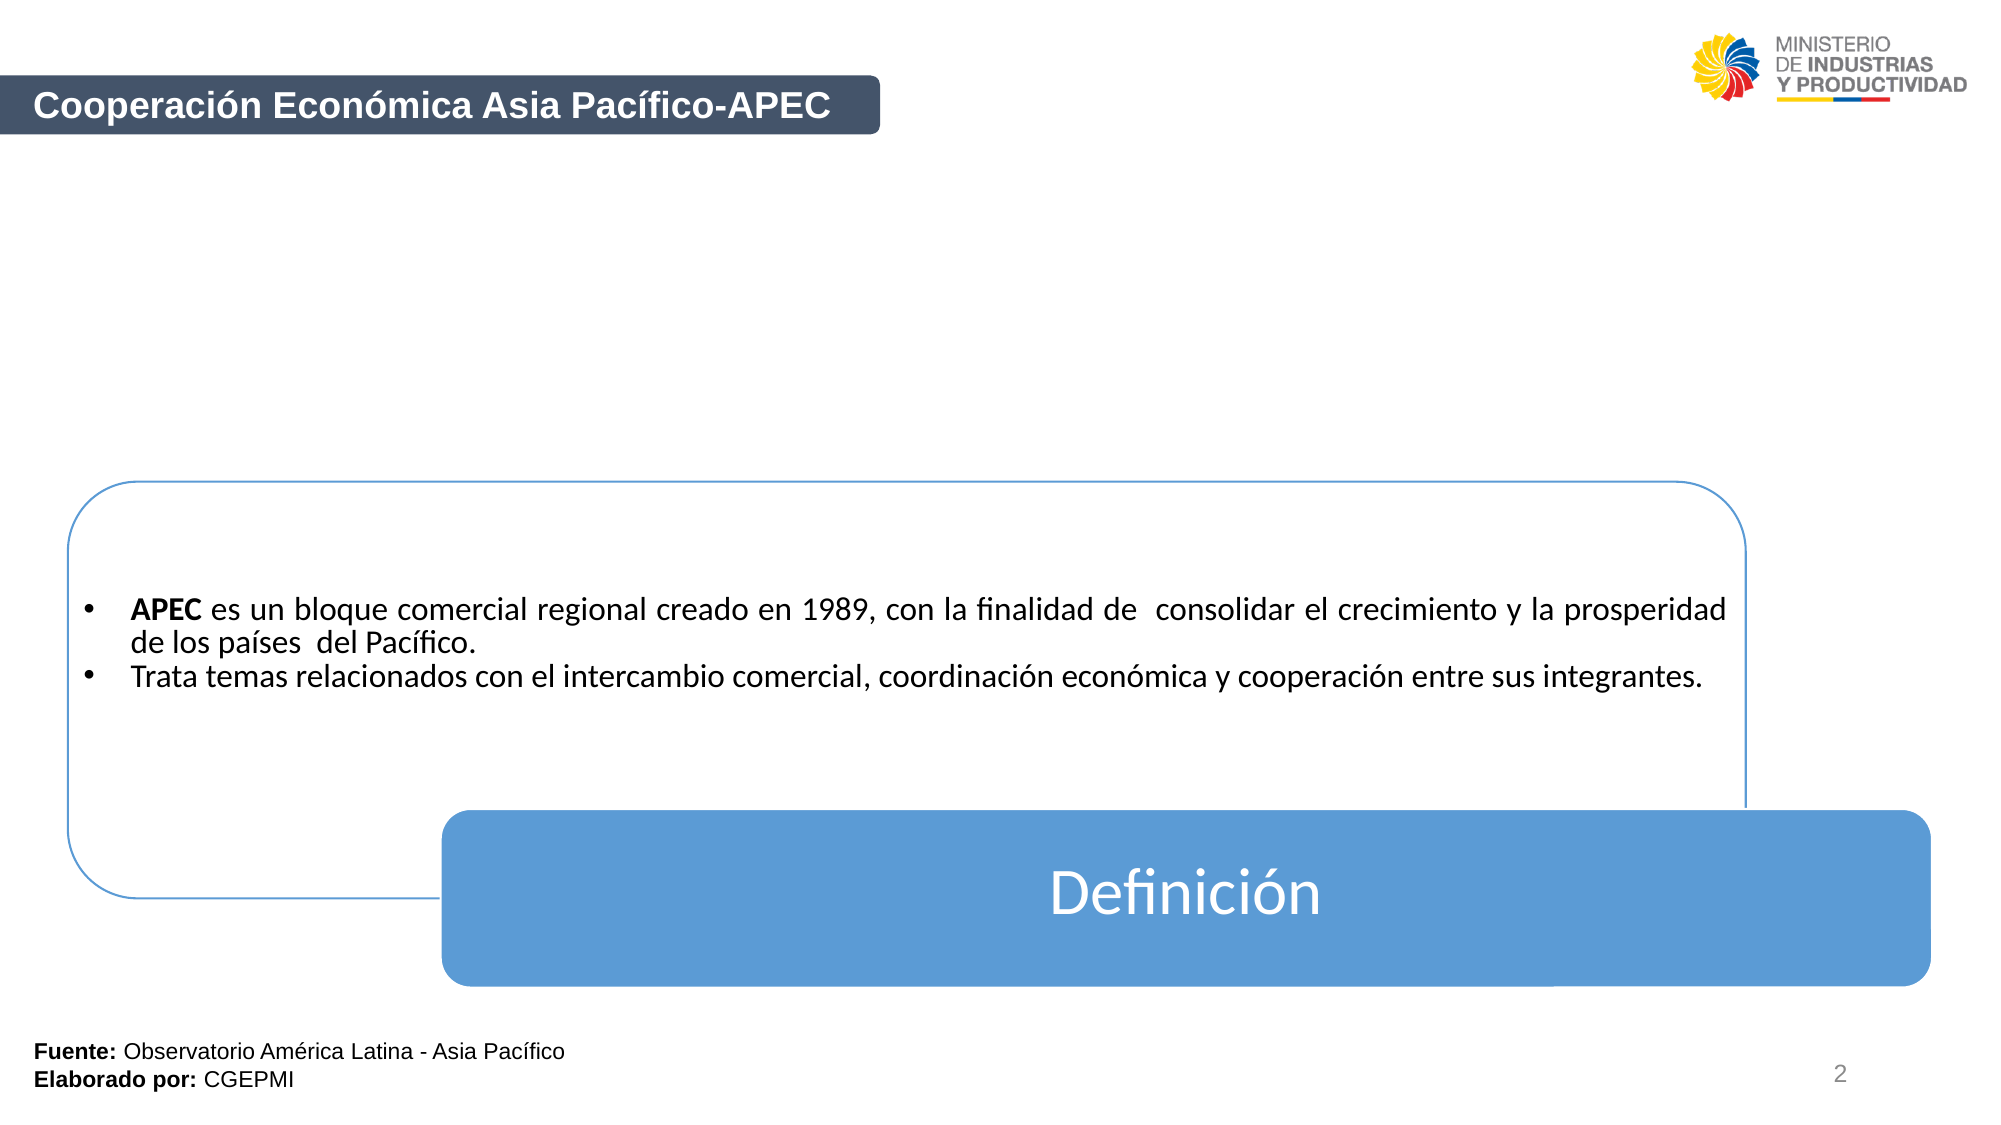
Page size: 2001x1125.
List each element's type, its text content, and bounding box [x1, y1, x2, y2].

text_box [0, 74, 881, 135]
slide_number 2 [1412, 1042, 1863, 1103]
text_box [67, 137, 1933, 988]
text_box Fuente: Observatorio América Latina - Asia Pacífico Elaborado por: CGEPMI [19, 1029, 858, 1099]
text_box Cooperación Económica Asia Pacífico-APEC [21, 75, 844, 132]
picture [1657, 0, 2000, 135]
